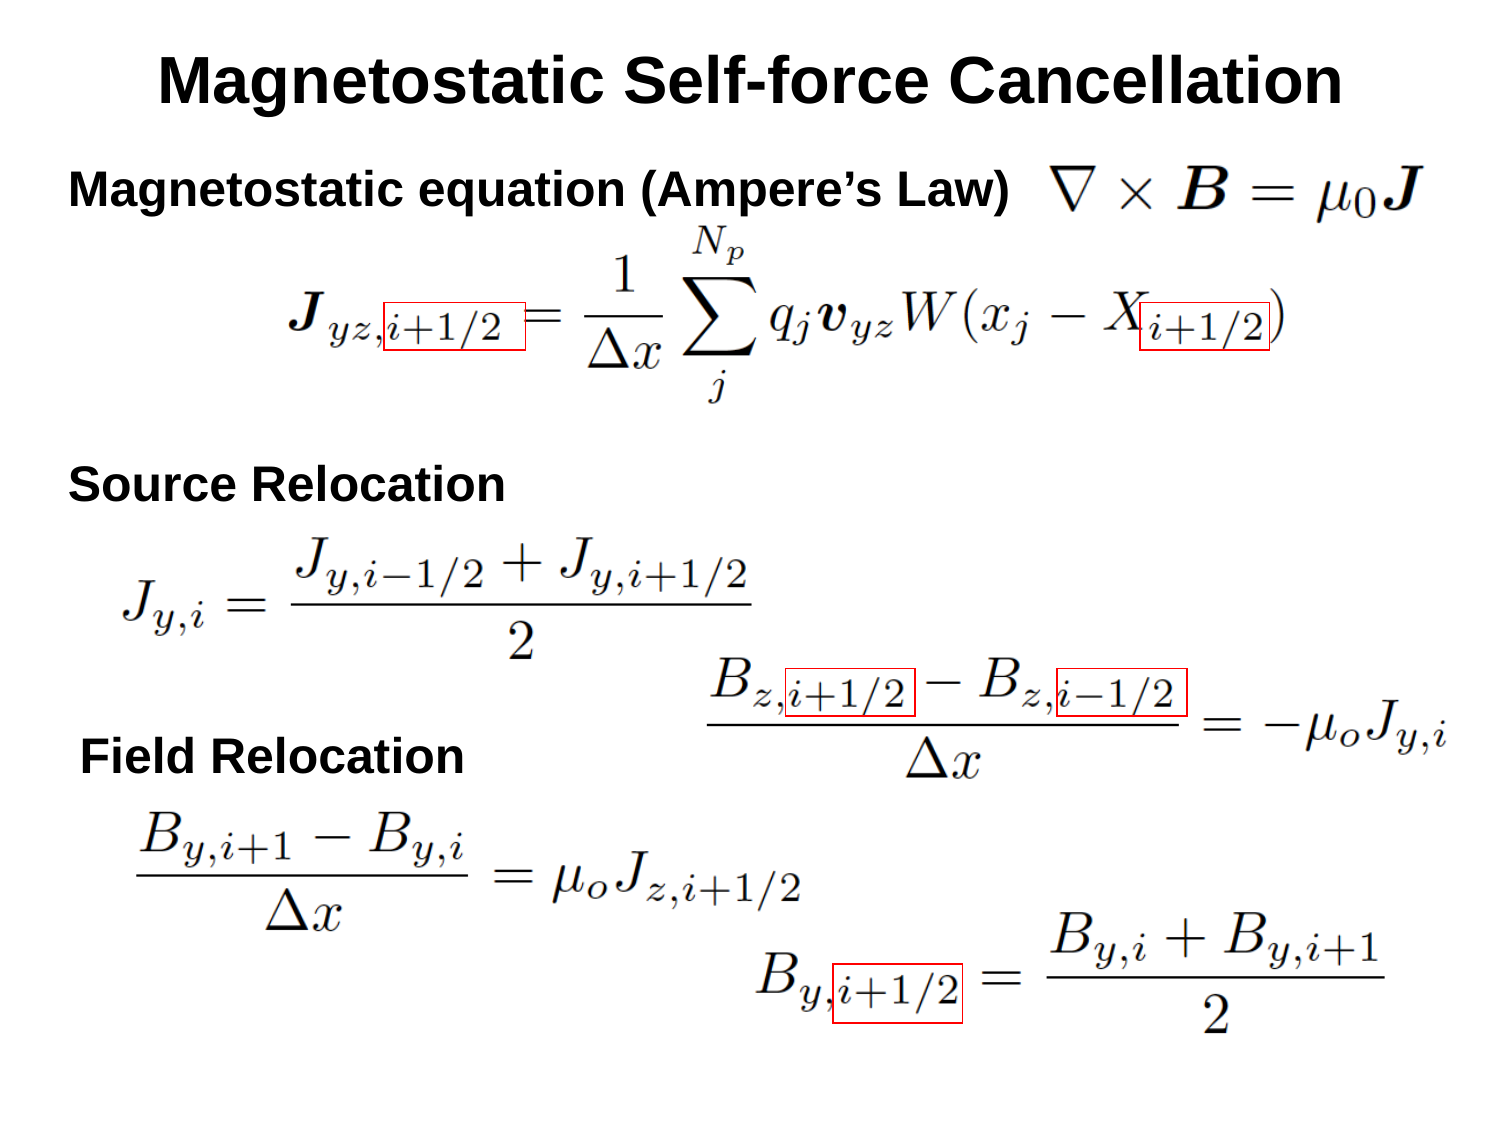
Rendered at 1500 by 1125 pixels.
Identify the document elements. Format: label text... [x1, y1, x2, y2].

title Magnetostatic Self-force Cancellation [76, 31, 1427, 124]
picture [277, 148, 1433, 408]
text_box Magnetostatic equation (Ampere’s Law) [53, 148, 1032, 224]
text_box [52, 444, 1459, 789]
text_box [64, 796, 1400, 1045]
